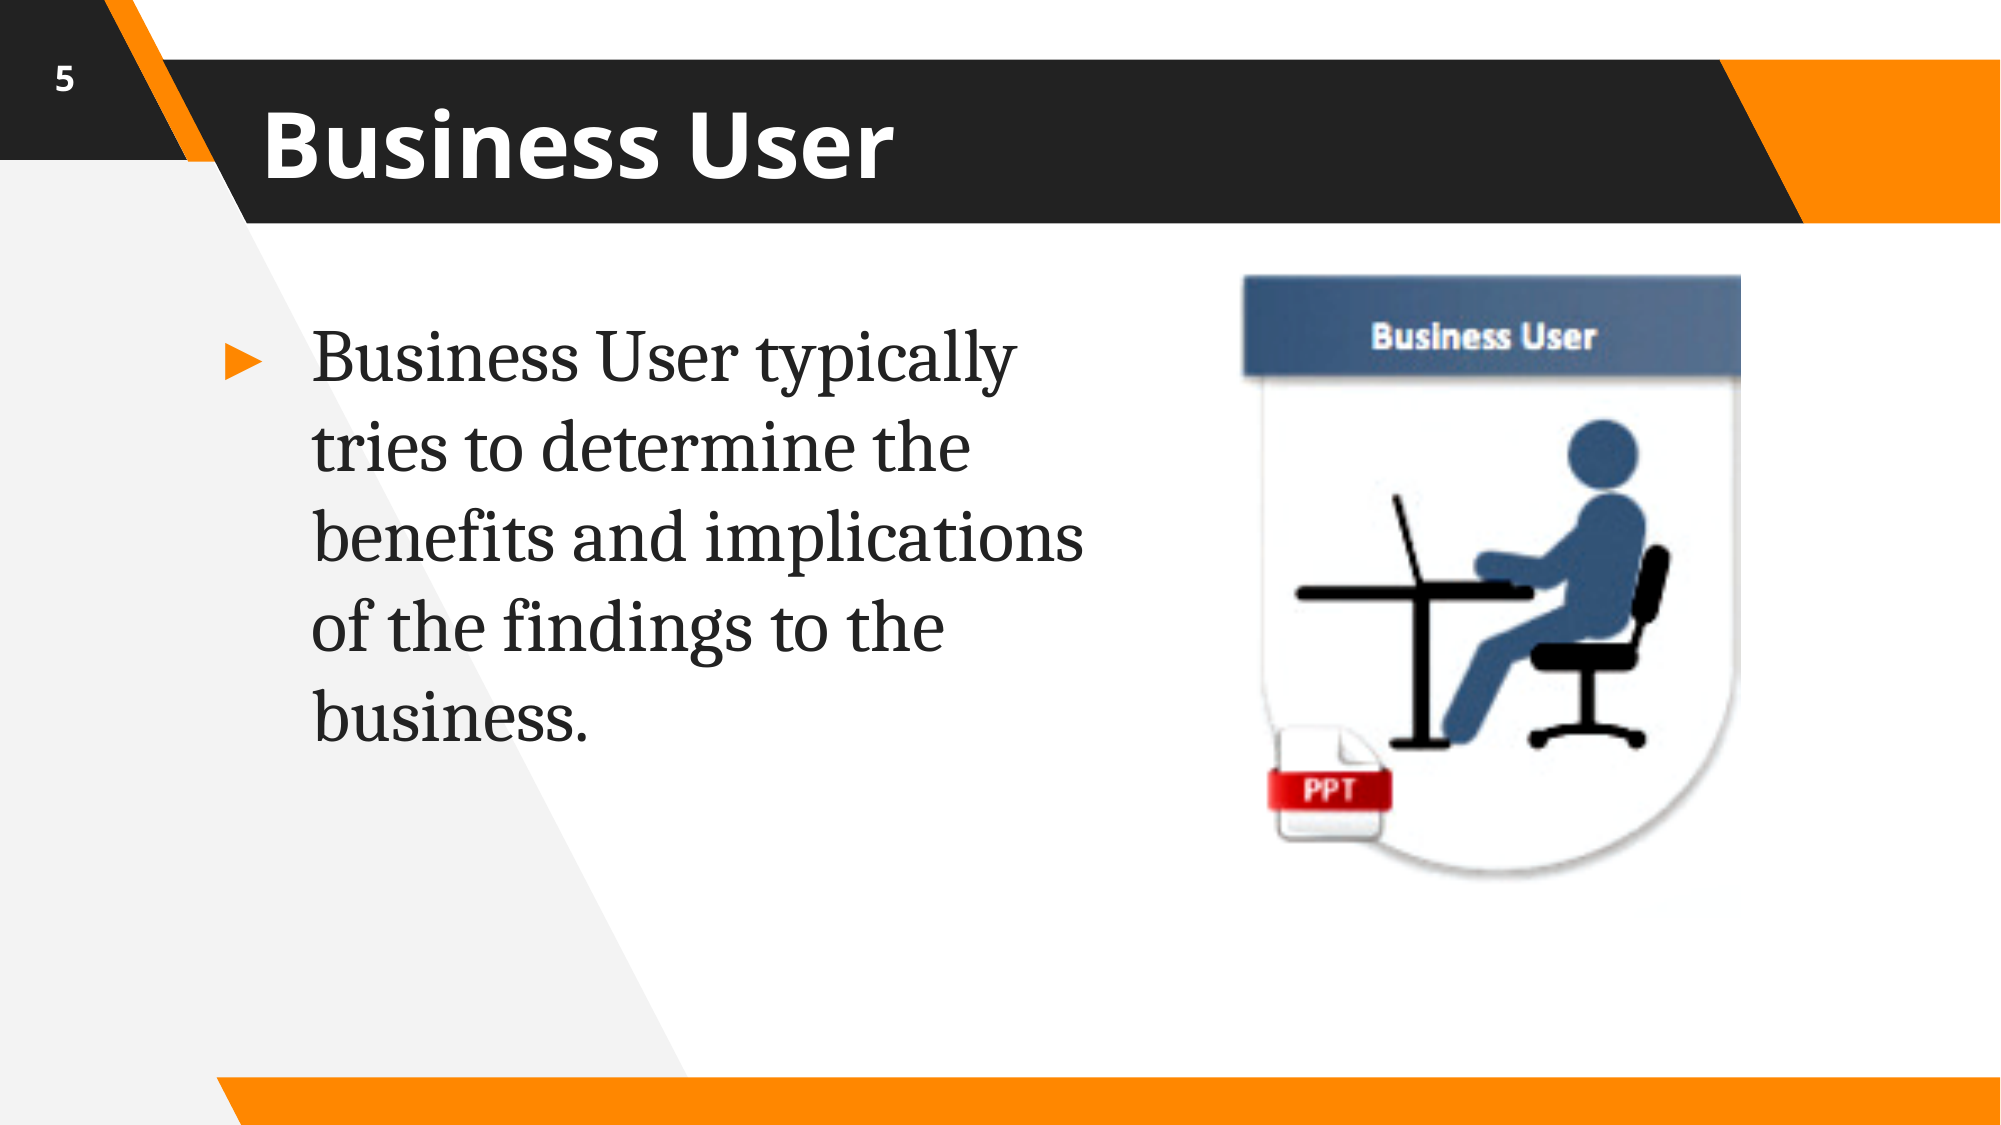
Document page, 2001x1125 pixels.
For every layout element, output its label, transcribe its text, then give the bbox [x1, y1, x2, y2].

slide_number 5 [0, 0, 131, 160]
list Business User typically tries to determine the benefits and implications of the findings to the business. [191, 286, 1127, 1061]
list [1235, 266, 1742, 918]
title Business User [240, 59, 1898, 224]
